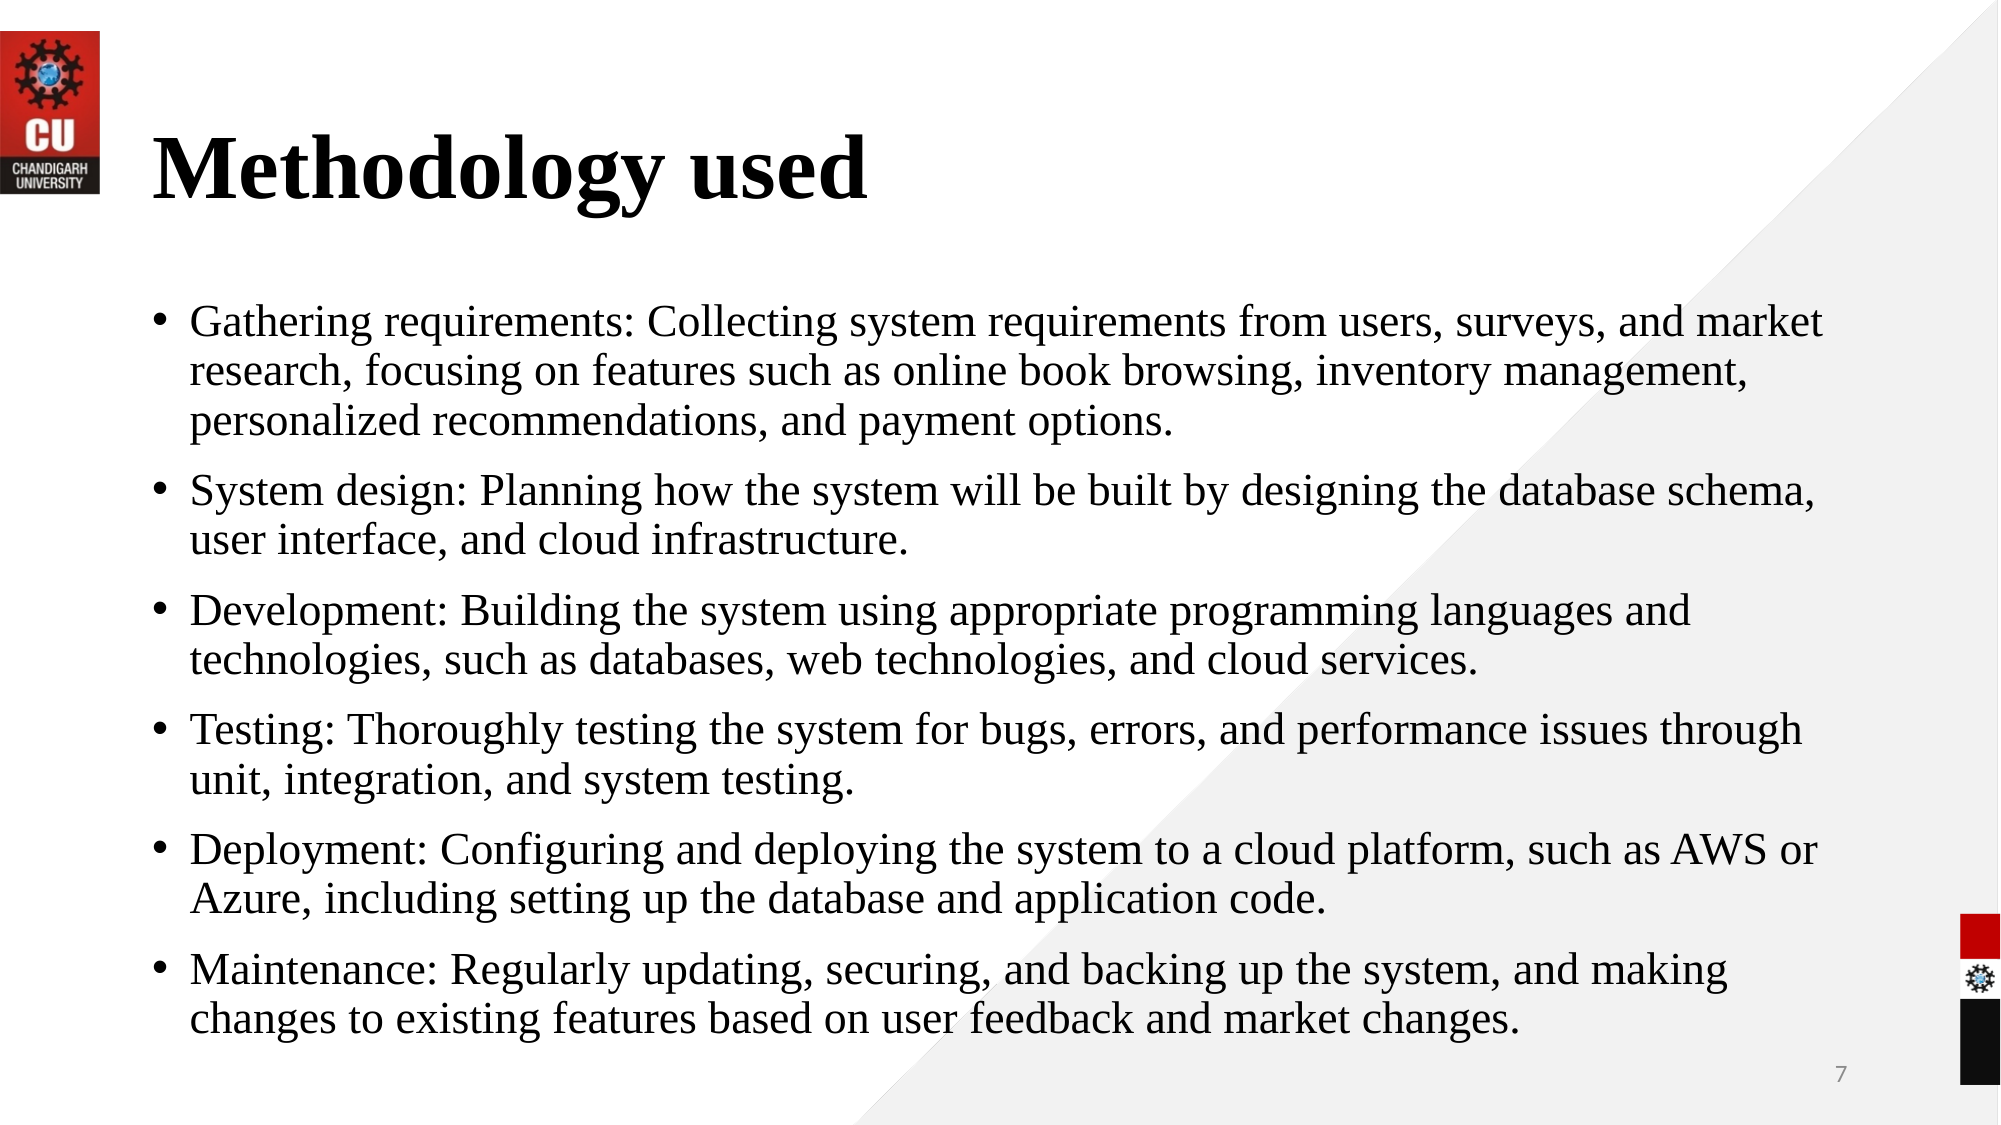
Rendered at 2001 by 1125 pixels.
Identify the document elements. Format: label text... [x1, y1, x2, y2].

slide_number 7 [1412, 1042, 1863, 1103]
picture [0, 0, 2001, 1125]
list Gathering requirements: Collecting system requirements from users, surveys, and market research, focusing on features such as online book browsing, inventory management, personalized recommendations, and payment options. System design: Planning how the system will be built by designing the database schema, user interface, and cloud infrastructure. Development: Building the system using appropriate programming languages and technologies, such as databases, web technologies, and cloud services. Testing: Thoroughly testing the system for bugs, errors, and performance issues through unit, integration, and system testing. Deployment: Configuring and deploying the system to a cloud platform, such as AWS or Azure, including setting up the database and application code. Maintenance: Regularly updating, securing, and backing up the system, and making changes to existing features based on user feedback and market changes. [137, 289, 1861, 1046]
title Methodology used [137, 59, 1863, 278]
